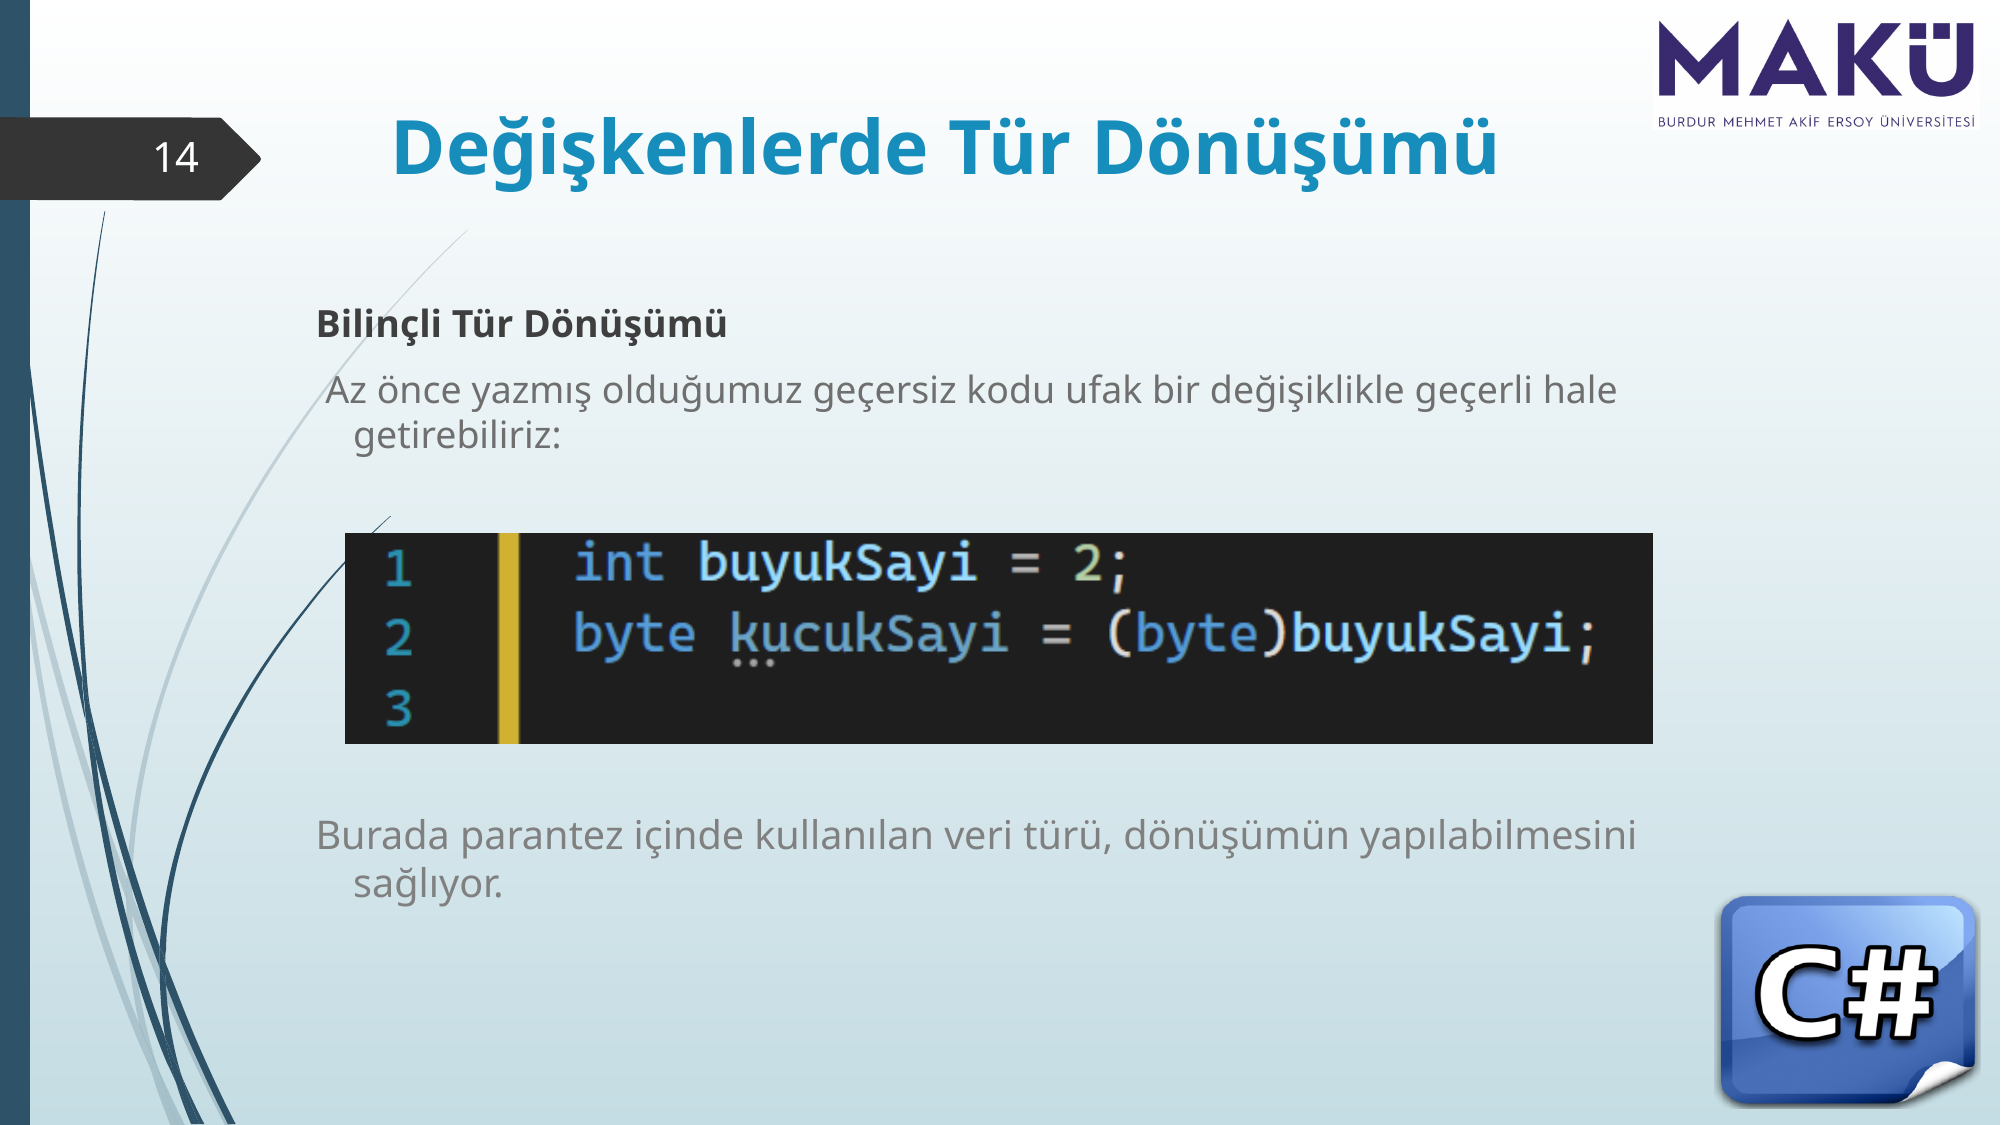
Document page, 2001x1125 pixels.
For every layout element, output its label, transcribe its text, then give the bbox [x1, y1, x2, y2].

picture [1652, 16, 1981, 130]
list Bilinçli Tür Dönüşümü Az önce yazmış olduğumuz geçersiz kodu ufak bir değişiklikle geçerli hale getirebiliriz: Burada parantez içinde kullanılan veri türü, dönüşümün yapılabilmesini sağlıyor. [281, 292, 1745, 1065]
slide_number 14 [87, 129, 216, 190]
picture [345, 533, 1653, 744]
title Değişkenlerde Tür Dönüşümü [215, 92, 1677, 303]
picture [1714, 891, 1981, 1109]
